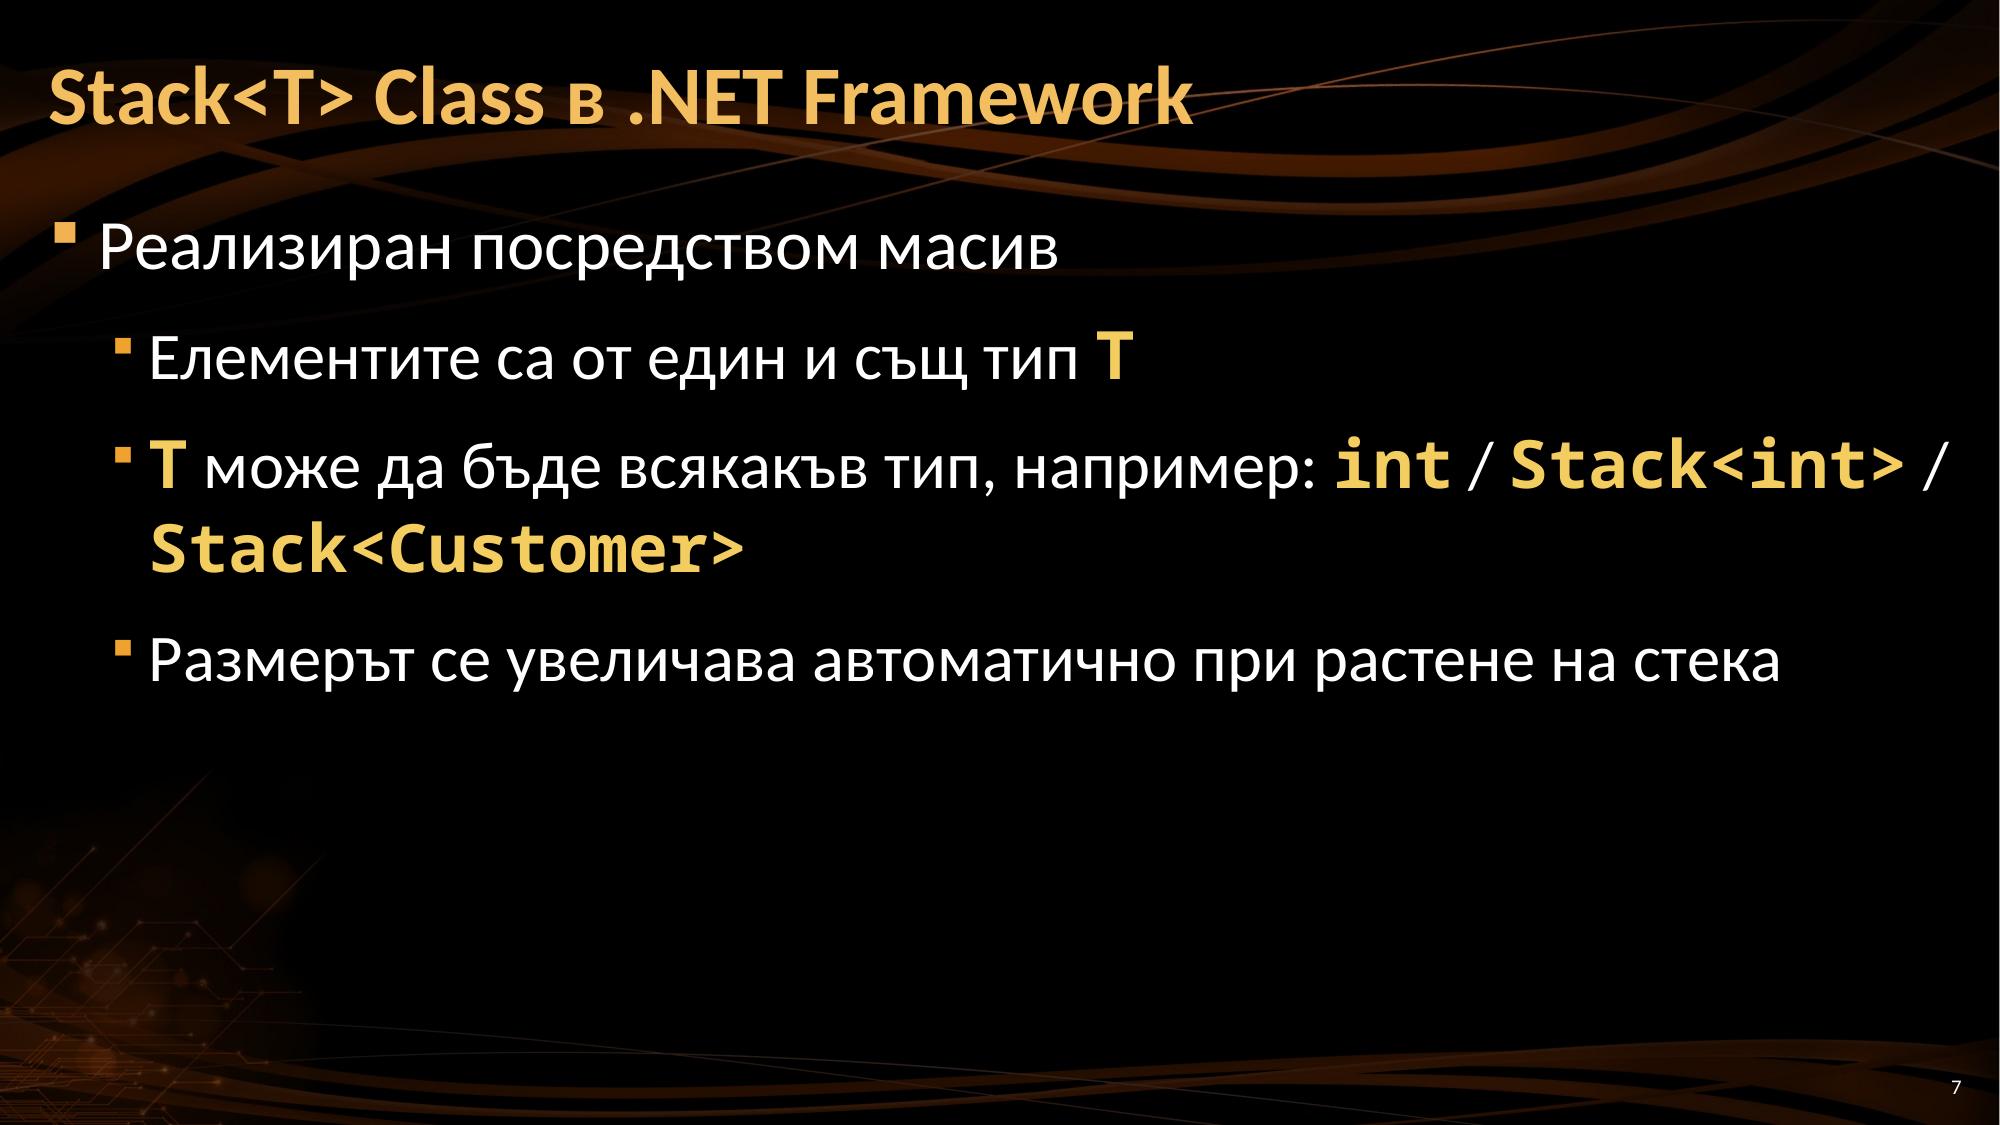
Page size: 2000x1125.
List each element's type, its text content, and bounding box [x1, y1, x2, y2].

picture [0, 0, 2000, 1125]
list Реализиран посредством масив Елементите са от един и същ тип T T може да бъде всякакъв тип, например: int / Stack<int> / Stack<Customer> Размерът се увеличава автоматично при растене на стека [31, 189, 1968, 1103]
slide_number 7 [1897, 1070, 1968, 1103]
title Stack<T> Class в .NET Framework [30, 6, 1968, 189]
